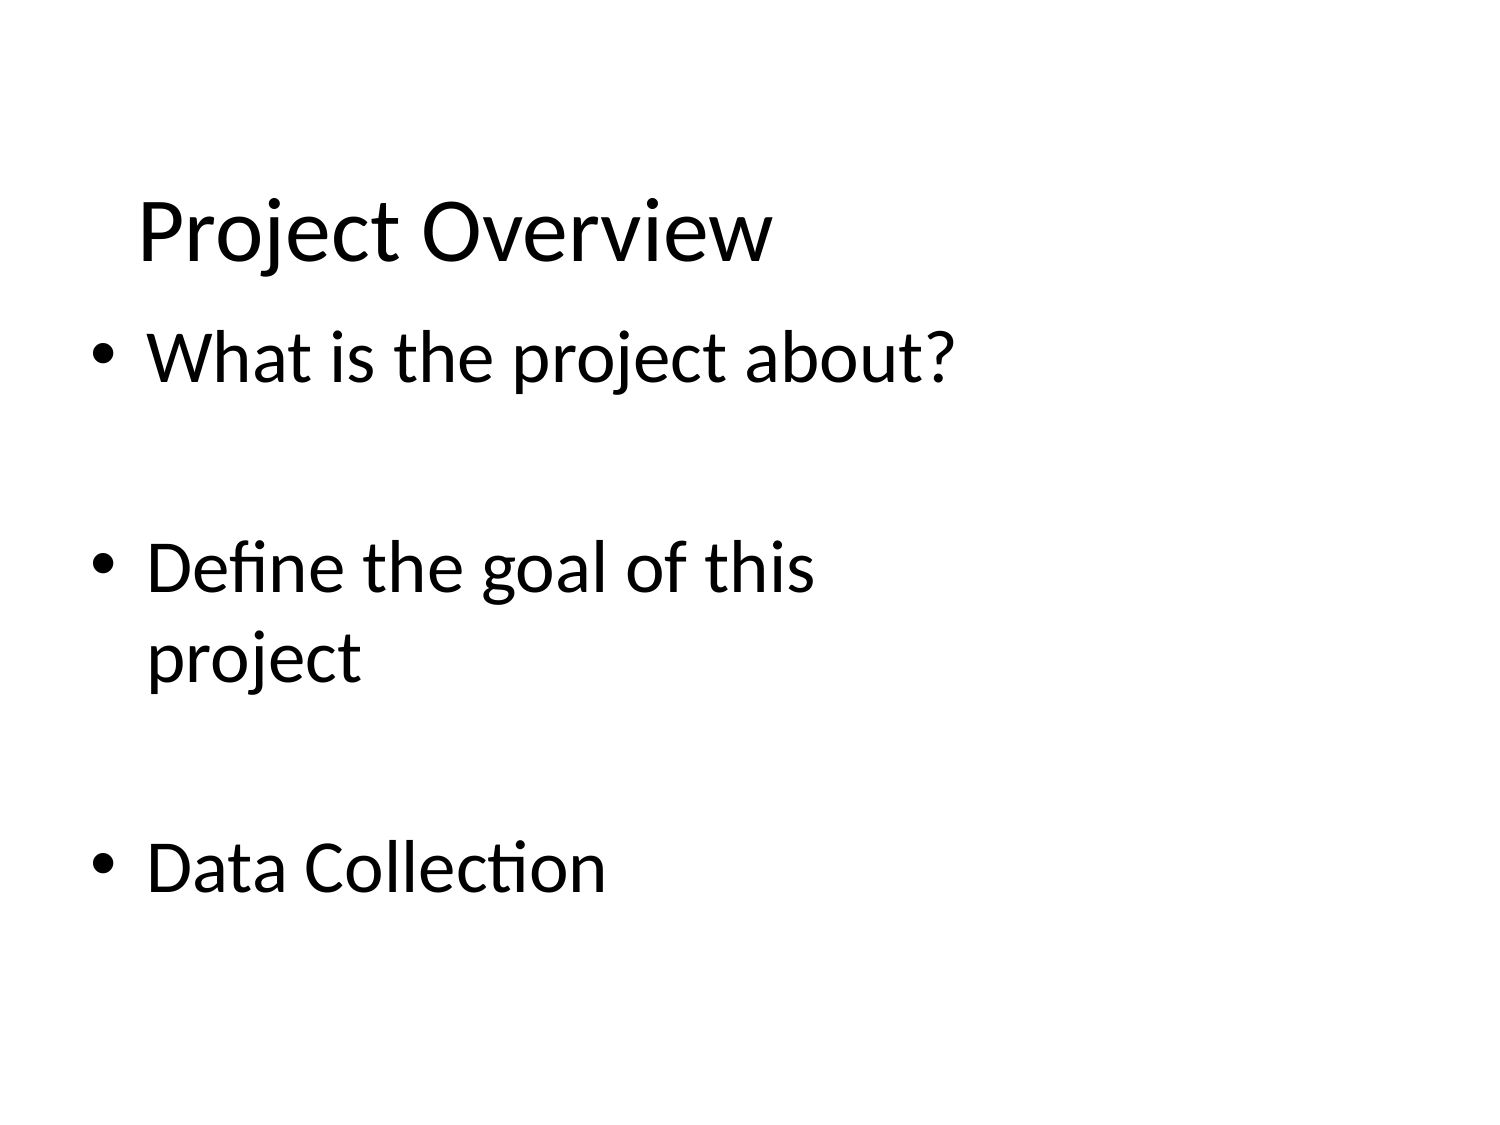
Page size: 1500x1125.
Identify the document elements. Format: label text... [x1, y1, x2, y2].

list What is the project about? Define the goal of this project Data Collection [75, 299, 1010, 1005]
title Project Overview [75, 149, 838, 299]
